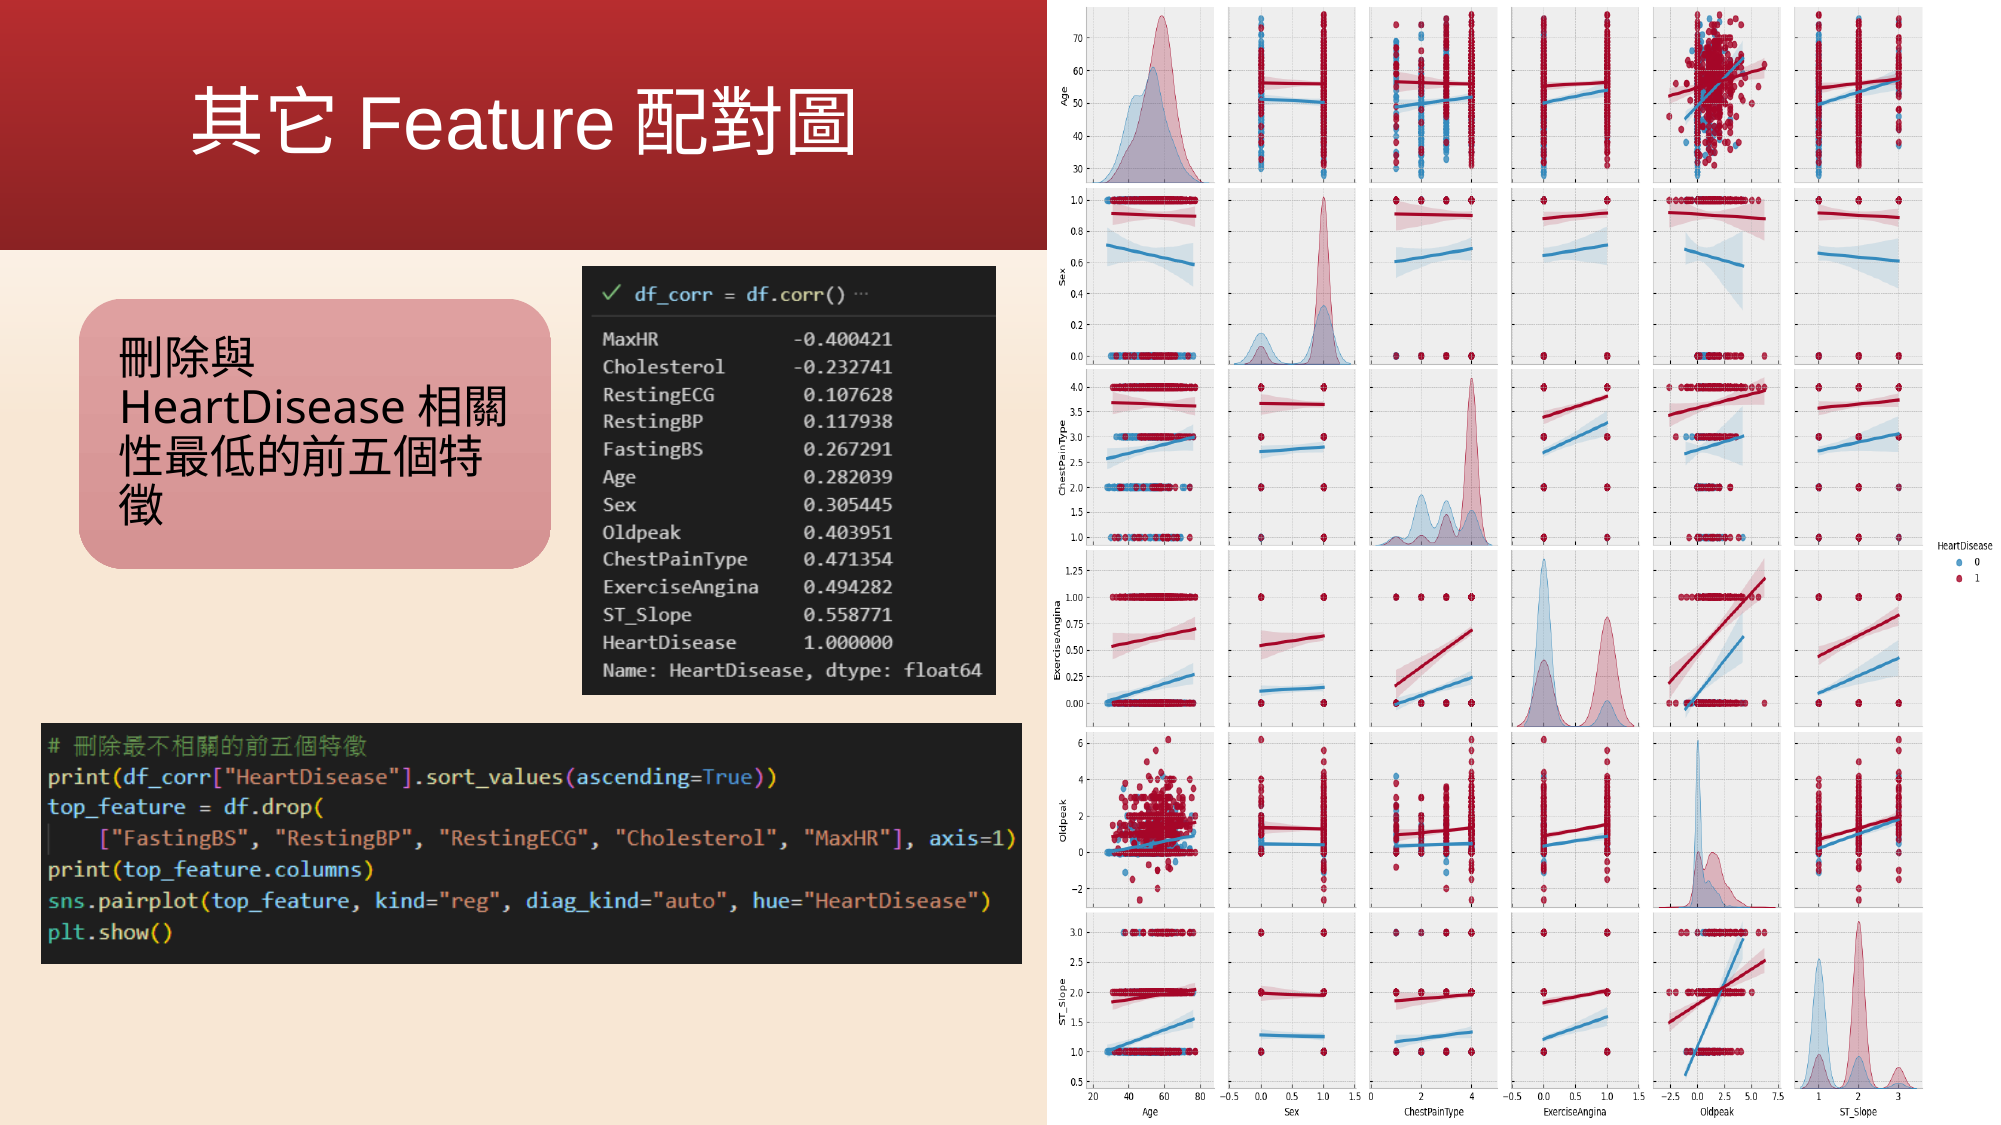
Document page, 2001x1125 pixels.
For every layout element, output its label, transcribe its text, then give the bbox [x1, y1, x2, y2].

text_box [78, 252, 552, 604]
picture [582, 266, 996, 695]
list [1047, 0, 2000, 1125]
picture [41, 723, 1022, 964]
title 其它Feature配對圖 [174, 16, 1047, 234]
